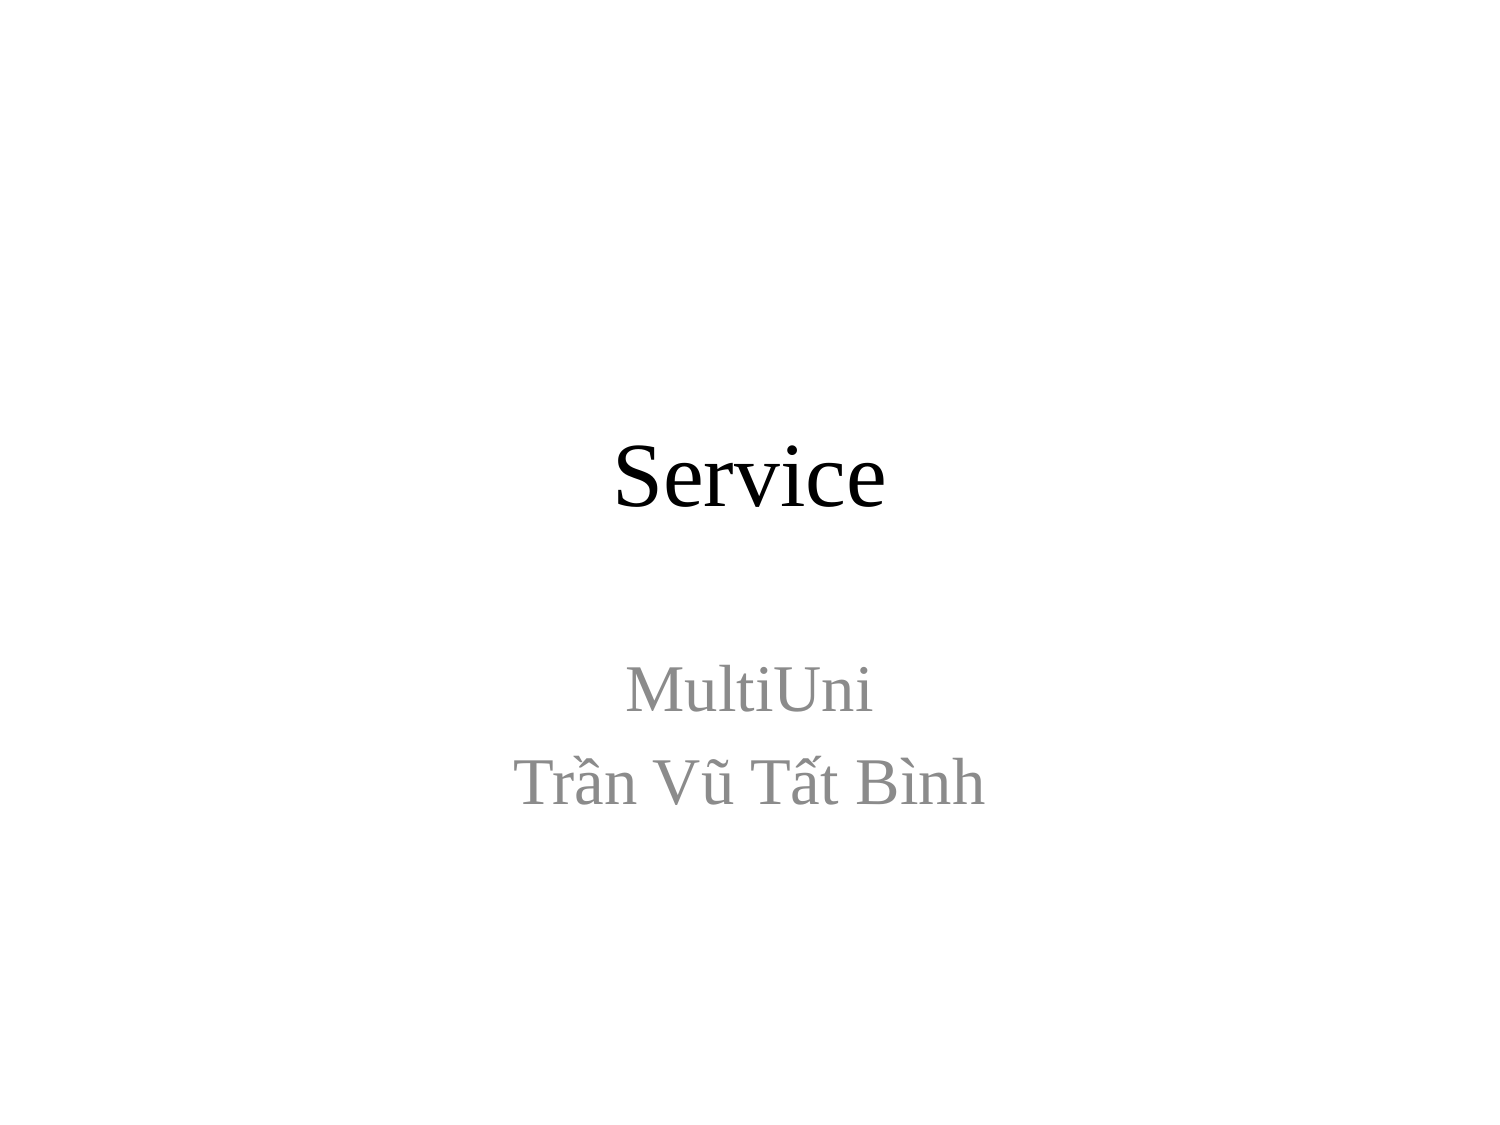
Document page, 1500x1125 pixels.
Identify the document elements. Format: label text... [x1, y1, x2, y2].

title Service [112, 349, 1388, 591]
subtitle MultiUni Trần Vũ Tất Bình [225, 637, 1275, 925]
